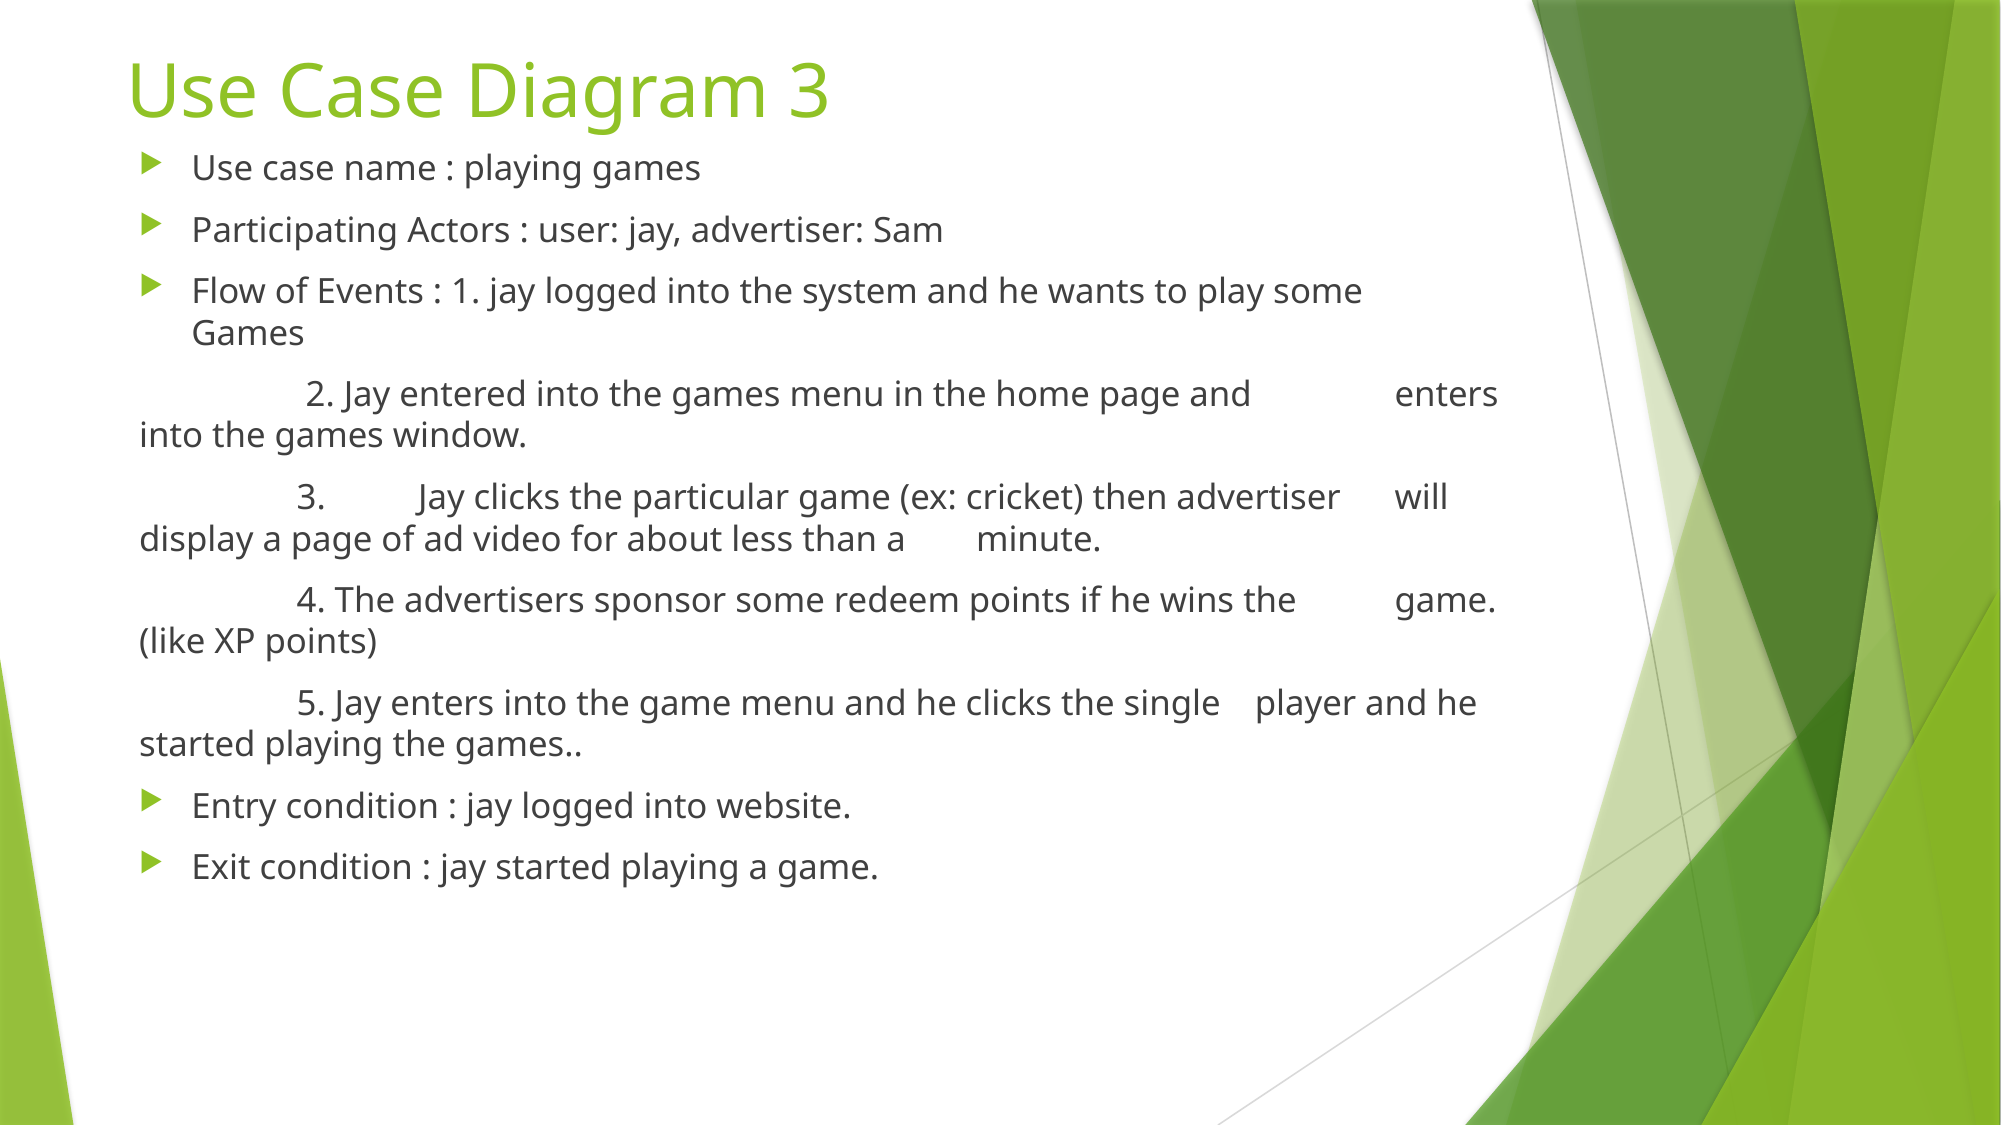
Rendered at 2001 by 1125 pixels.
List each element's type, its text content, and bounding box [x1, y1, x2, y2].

title Use Case Diagram 3 [111, 34, 1522, 150]
list Use case name : playing games Participating Actors : user: jay, advertiser: Sam Flow of Events : 1. jay logged into the system and he wants to play some Games 2. Jay entered into the games menu in the home page and enters into the games window. 3. Jay clicks the particular game (ex: cricket) then advertiser will display a page of ad video for about less than a minute. 4. The advertisers sponsor some redeem points if he wins the game.(like XP points) 5. Jay enters into the game menu and he clicks the single player and he started playing the games.. Entry condition : jay logged into website. Exit condition : jay started playing a game. [124, 138, 1535, 1084]
